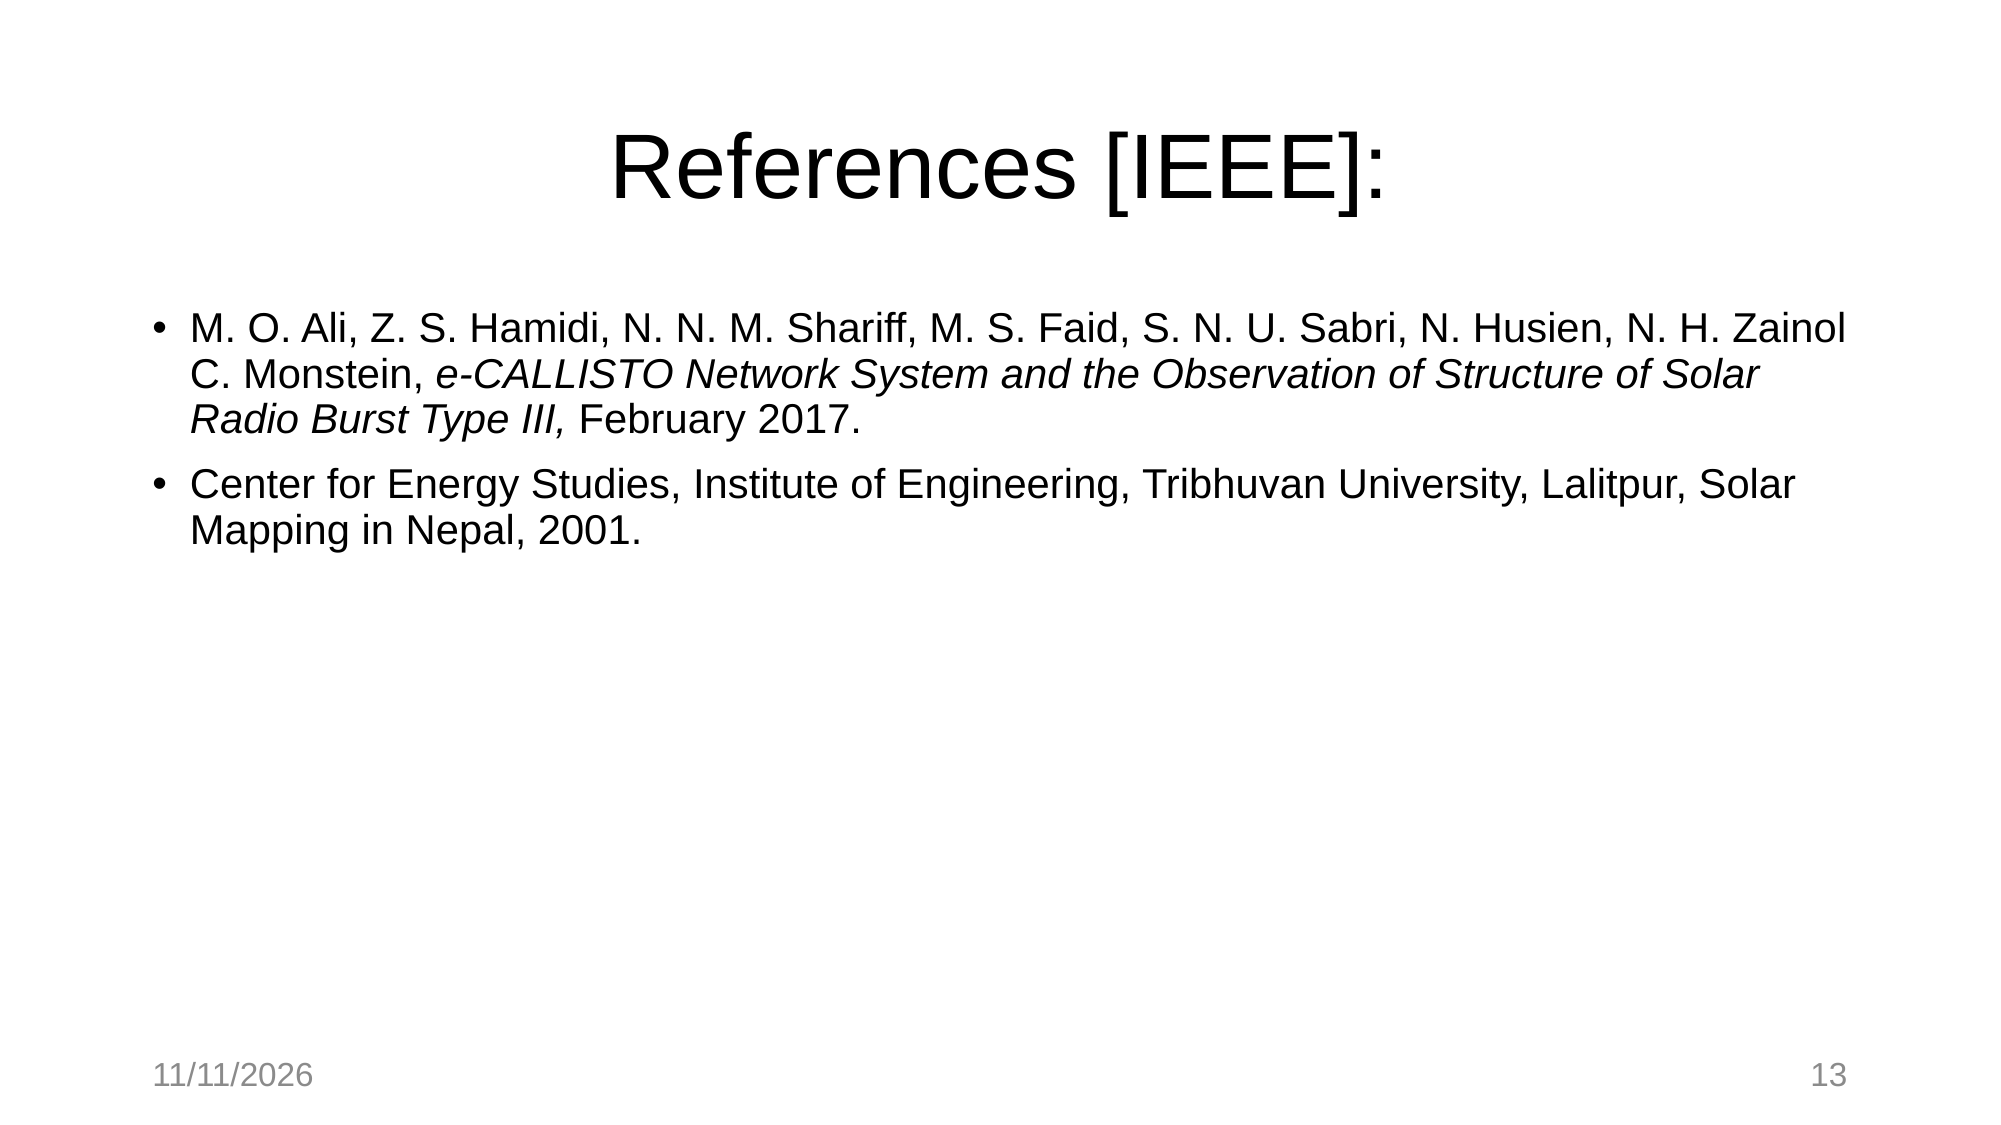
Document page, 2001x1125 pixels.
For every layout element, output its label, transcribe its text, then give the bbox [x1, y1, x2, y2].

slide_number 13 [1412, 1042, 1863, 1103]
list M. O. Ali, Z. S. Hamidi, N. N. M. Shariff, M. S. Faid, S. N. U. Sabri, N. Husien, N. H. Zainol C. Monstein, e-CALLISTO Network System and the Observation of Structure of Solar Radio Burst Type III, February 2017. Center for Energy Studies, Institute of Engineering, Tribhuvan University, Lalitpur, Solar Mapping in Nepal, 2001. [137, 299, 1863, 1014]
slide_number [137, 1042, 588, 1103]
title References [IEEE]: [137, 59, 1863, 278]
